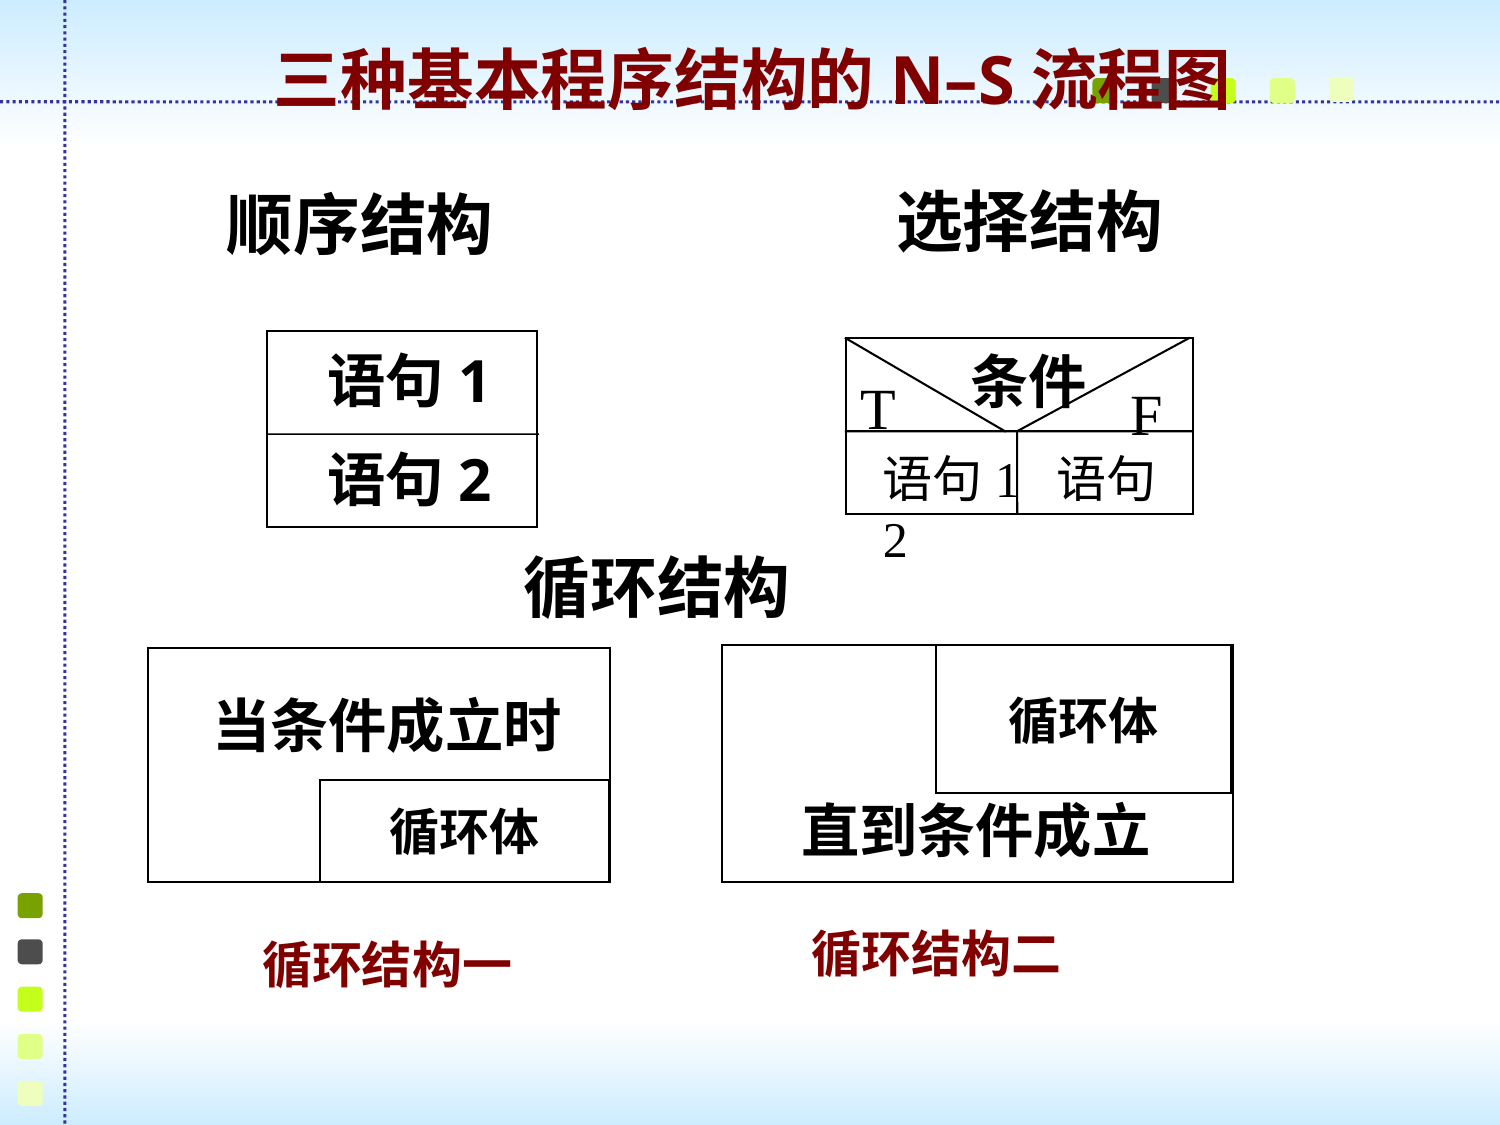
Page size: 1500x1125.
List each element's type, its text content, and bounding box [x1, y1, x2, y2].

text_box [808, 172, 1251, 516]
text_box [123, 175, 597, 528]
text_box 三种基本程序结构的N–S流程图 [206, 30, 1247, 126]
text_box 循环结构 [253, 538, 1092, 634]
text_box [147, 645, 1259, 1003]
